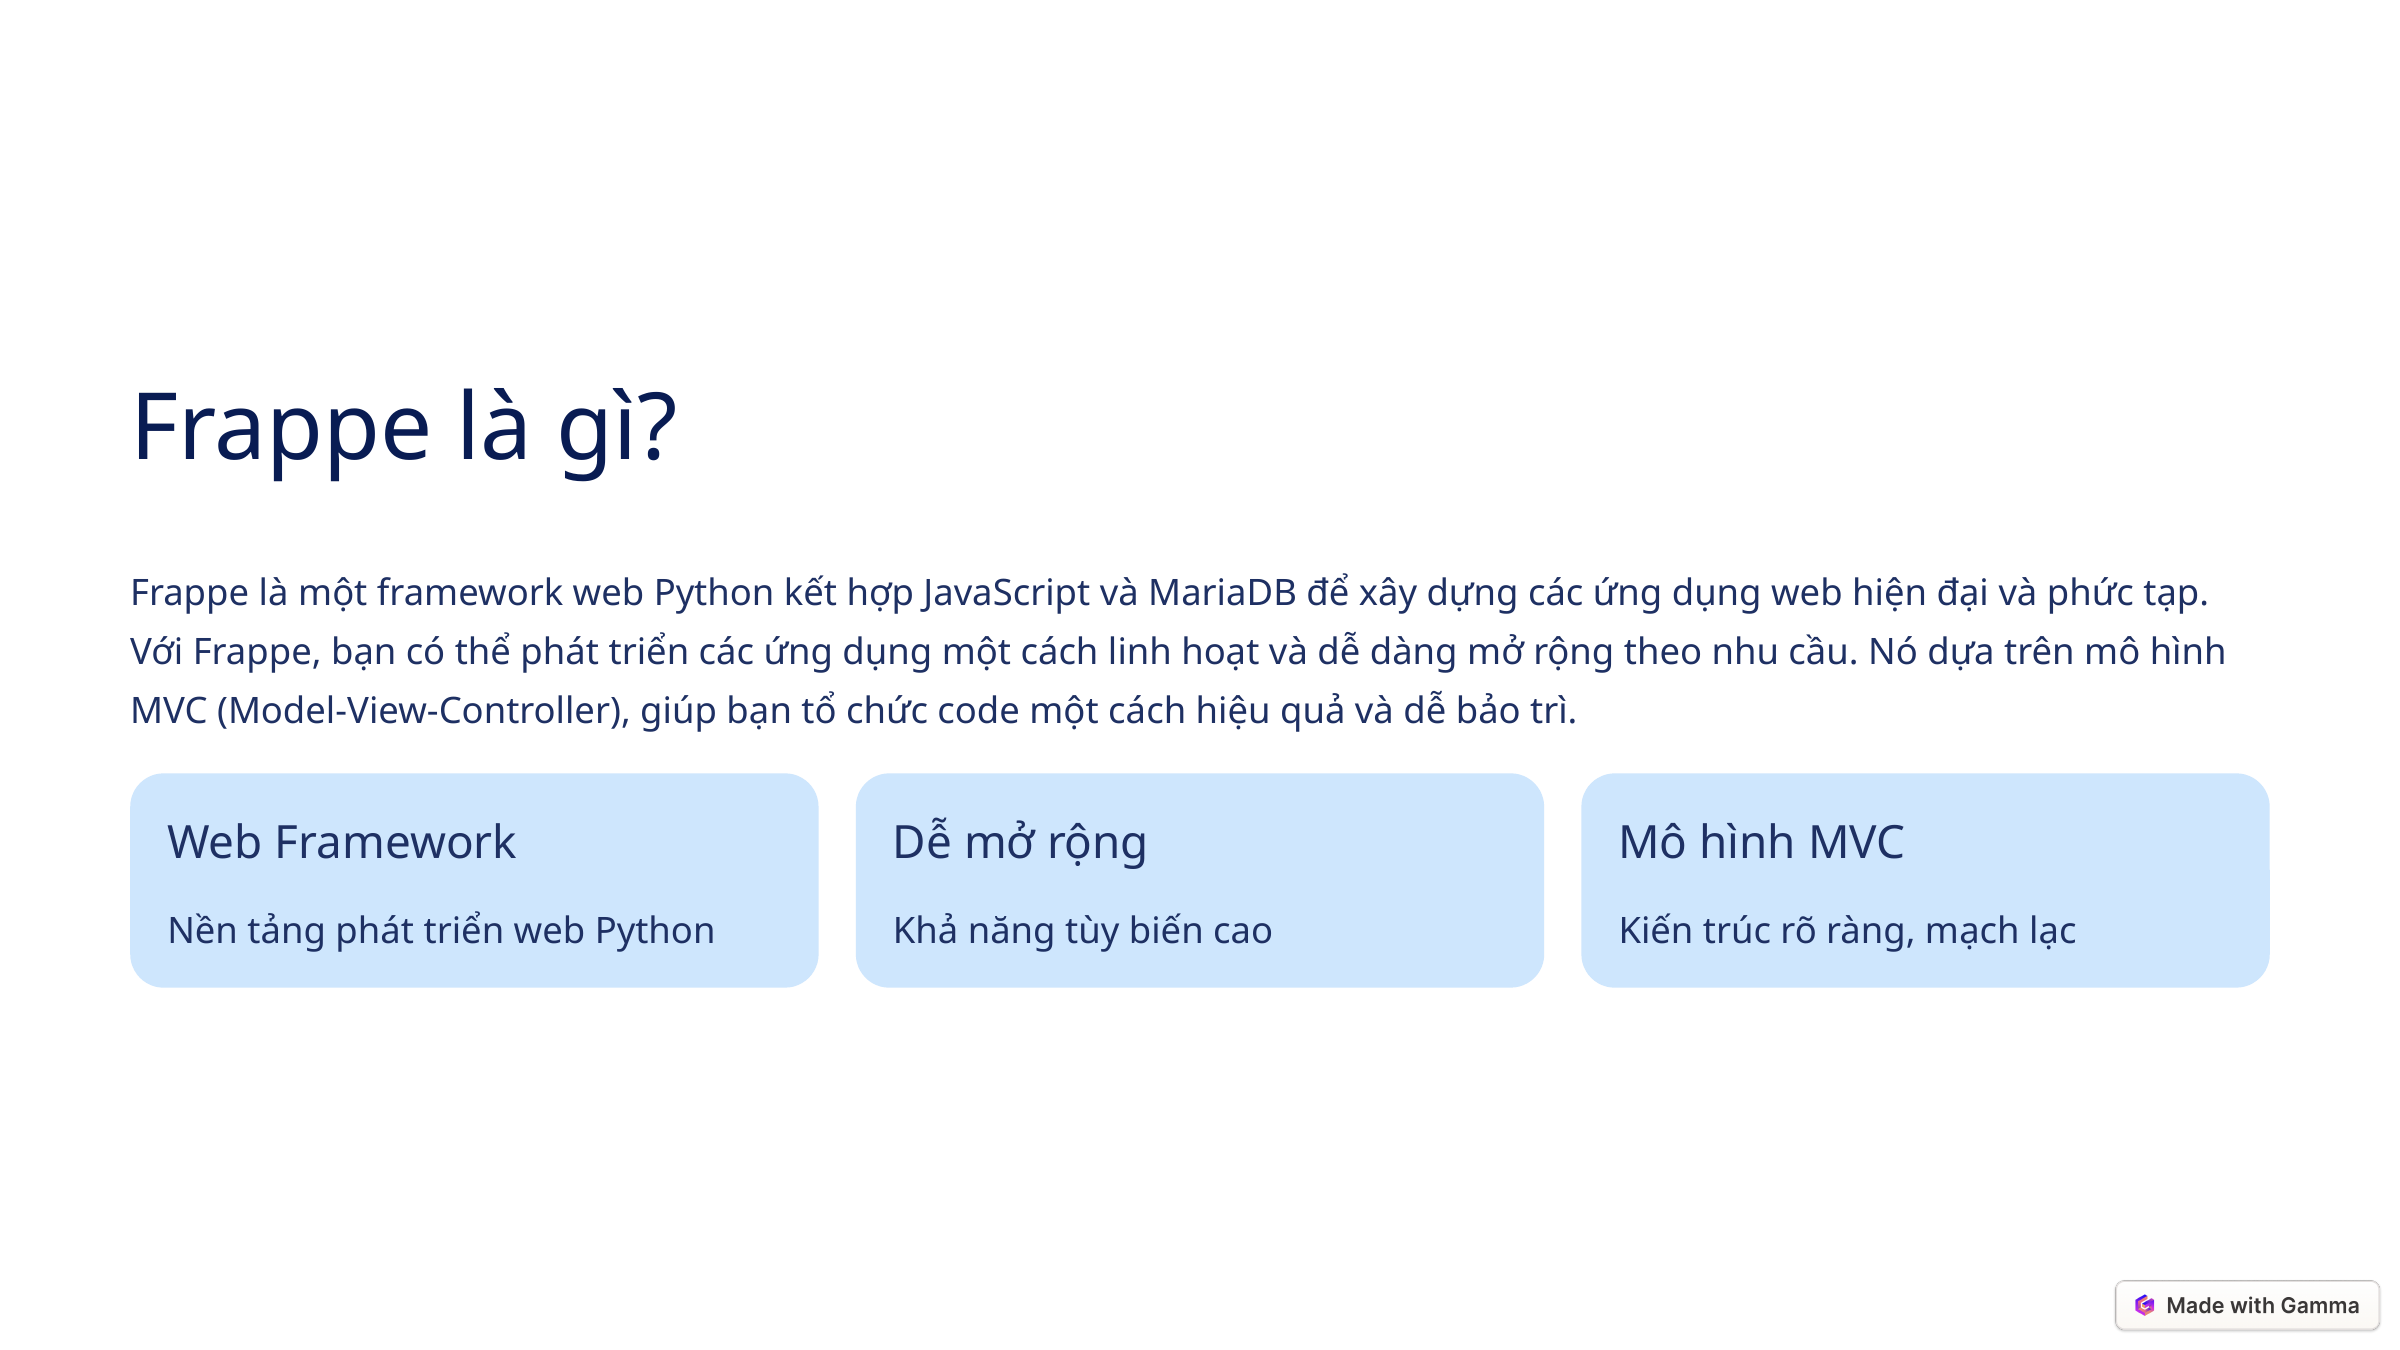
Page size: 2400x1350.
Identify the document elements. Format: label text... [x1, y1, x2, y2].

picture [2106, 1271, 2389, 1339]
text_box Mô hình MVC [1618, 810, 2084, 869]
text_box Frappe là gì? [130, 362, 1061, 479]
text_box Web Framework [167, 810, 633, 869]
text_box Dễ mở rộng [892, 810, 1359, 869]
text_box [1581, 773, 2270, 988]
text_box Kiến trúc rõ ràng, mạch lạc [1618, 890, 2233, 951]
text_box Khả năng tùy biến cao [892, 890, 1507, 951]
text_box [855, 773, 1545, 988]
text_box [130, 773, 819, 988]
text_box Nền tảng phát triển web Python [167, 890, 782, 951]
text_box Frappe là một framework web Python kết hợp JavaScript và MariaDB để xây dựng các ứng dụng web hiện đại và phức tạp. Với Frappe, bạn có thể phát triển các ứng dụng một cách linh hoạt và dễ dàng mở rộng theo nhu cầu. Nó dựa trên mô hình MVC (Model-View-Controller), giúp bạn tổ chức code một cách hiệu quả và dễ bảo trì. [130, 552, 2270, 732]
